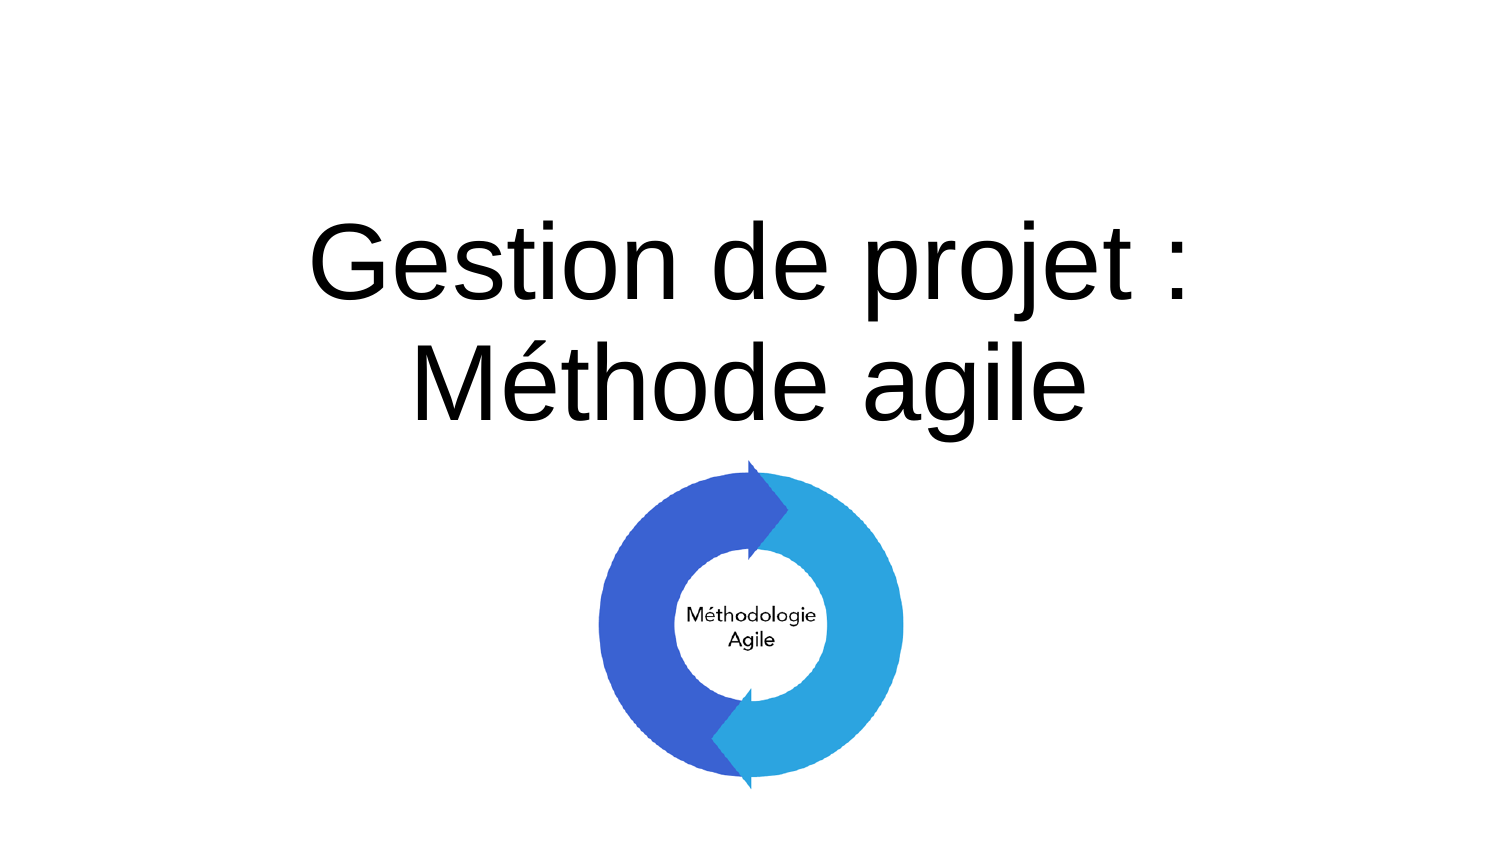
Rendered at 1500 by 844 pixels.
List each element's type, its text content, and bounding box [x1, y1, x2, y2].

picture [592, 458, 907, 794]
title Gestion de projet : Méthode agile [51, 122, 1449, 459]
